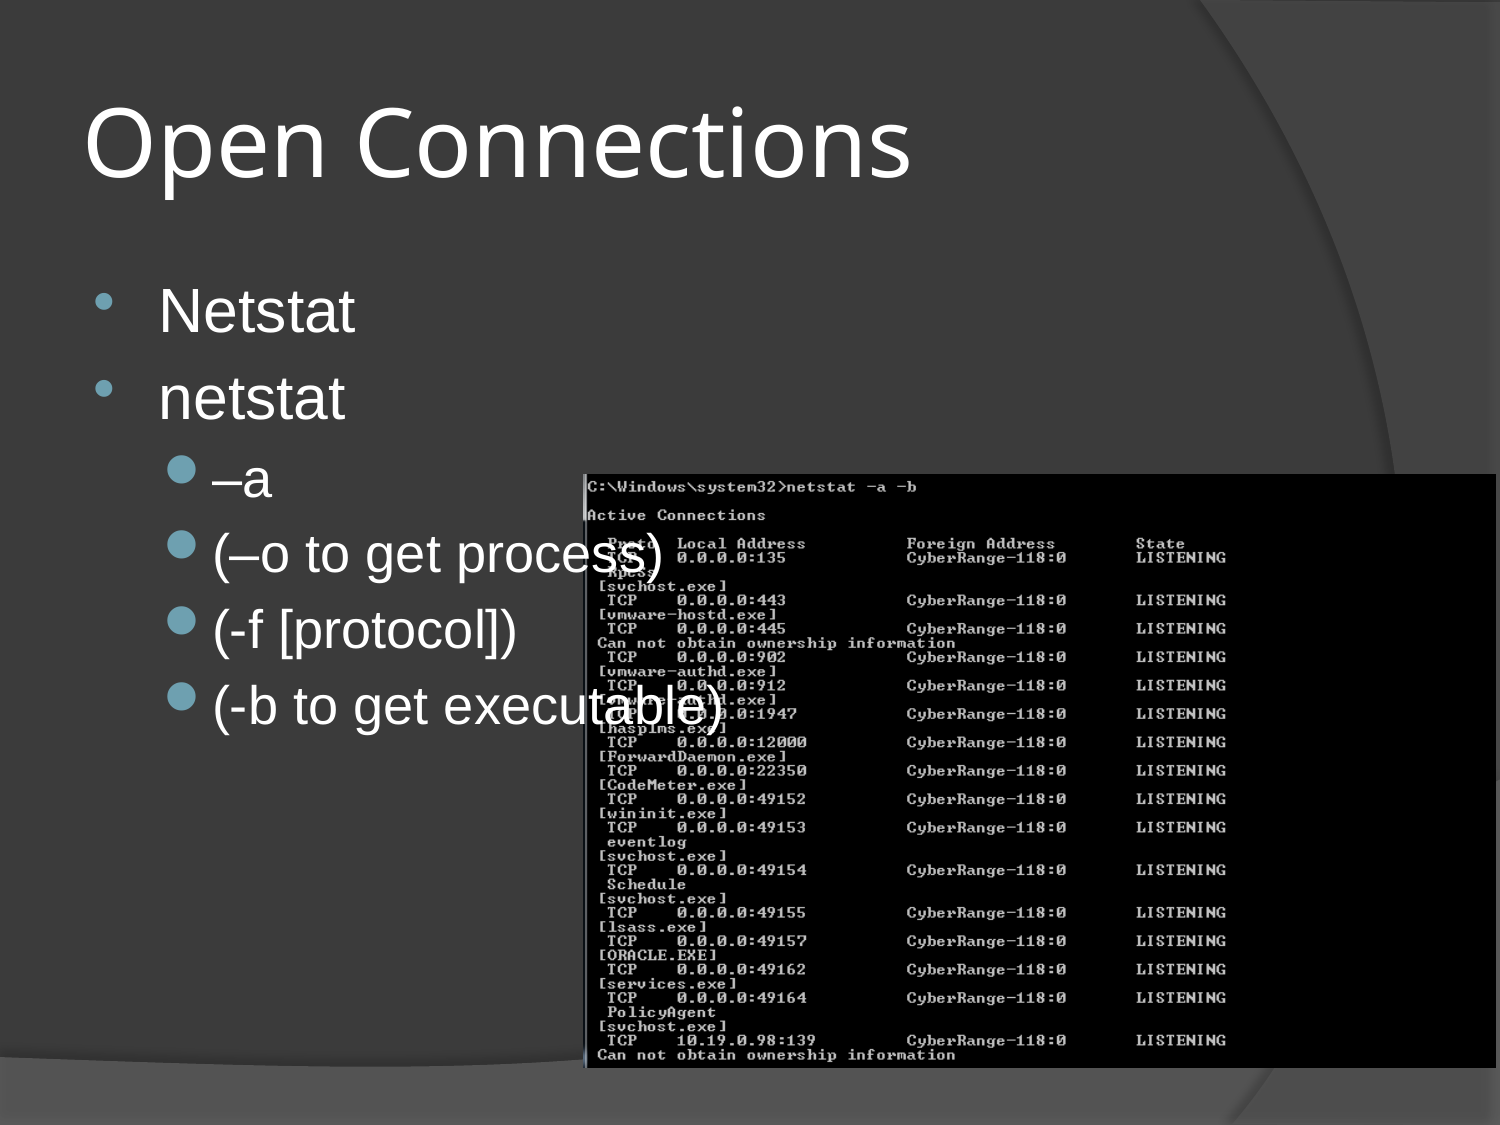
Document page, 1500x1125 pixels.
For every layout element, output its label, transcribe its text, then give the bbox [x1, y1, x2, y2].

title Open Connections [75, 45, 1300, 233]
list Netstat netstat –a (–o to get process) (-f [protocol]) (-b to get executable) [75, 262, 1300, 1005]
picture [583, 474, 1496, 1068]
